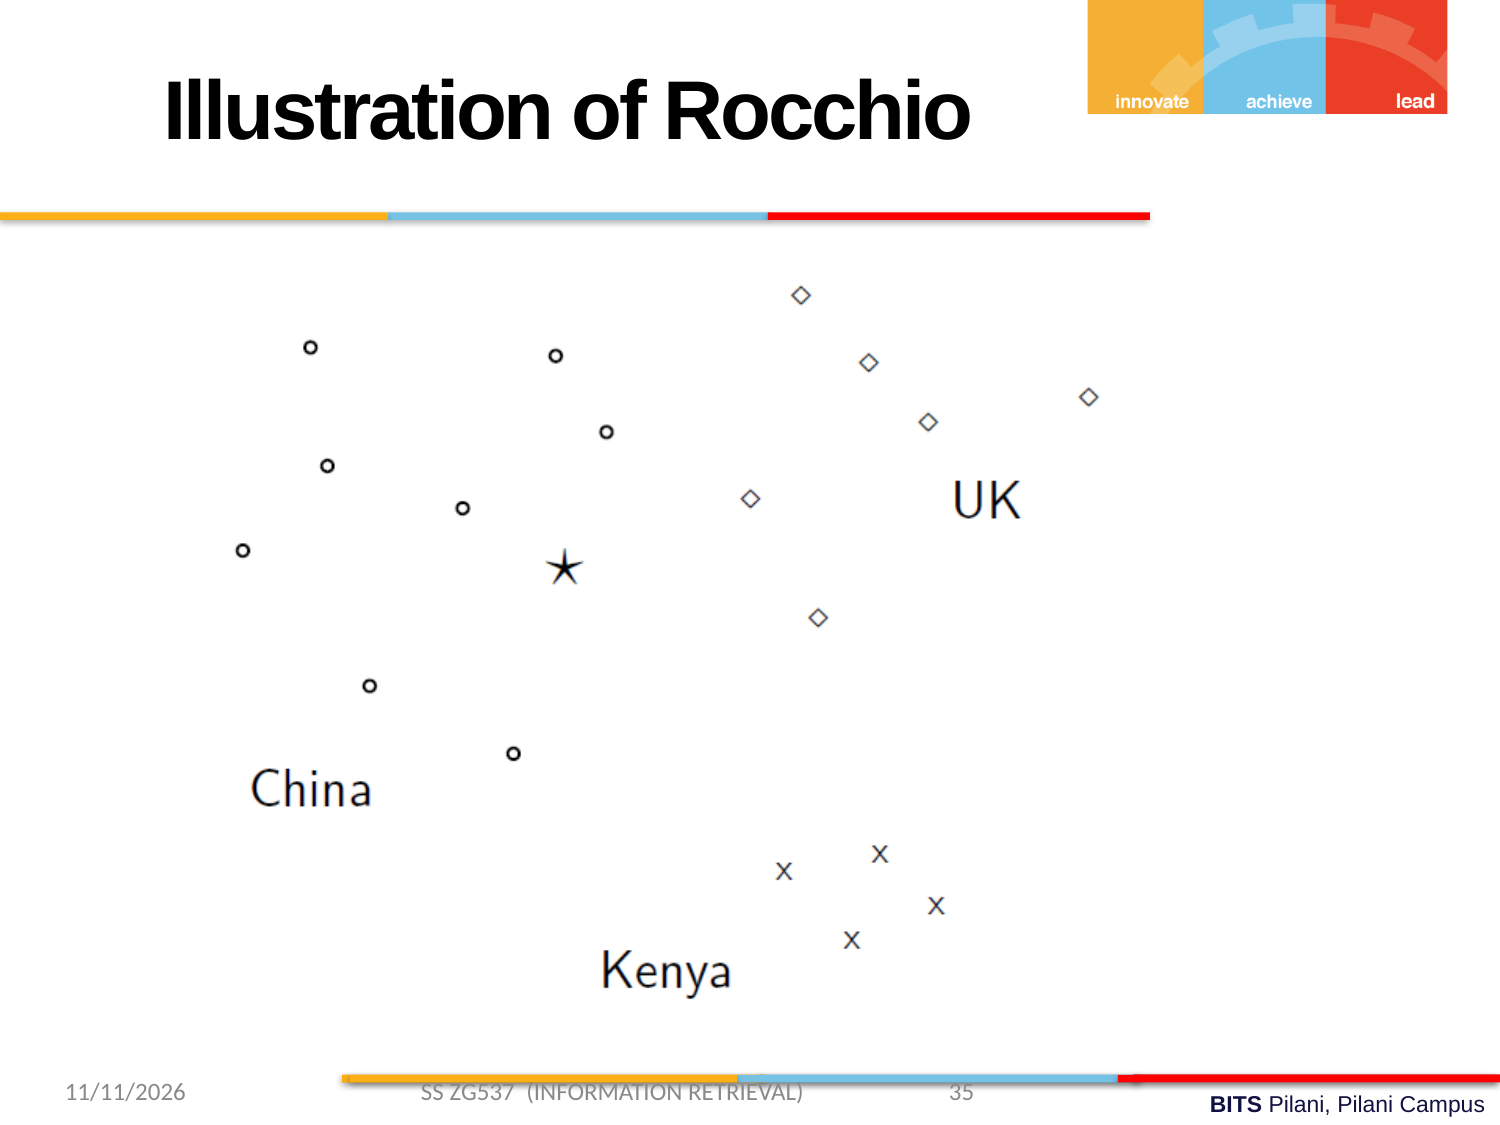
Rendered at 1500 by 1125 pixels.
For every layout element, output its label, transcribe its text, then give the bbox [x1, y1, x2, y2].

list Illustration of Rocchio [50, 24, 1088, 213]
picture [165, 262, 1209, 1021]
picture [1087, 0, 1448, 114]
text_box 2/22/2019 SS ZG537 (INFORMATION RETRIEVAL) 35 [49, 1074, 1038, 1125]
